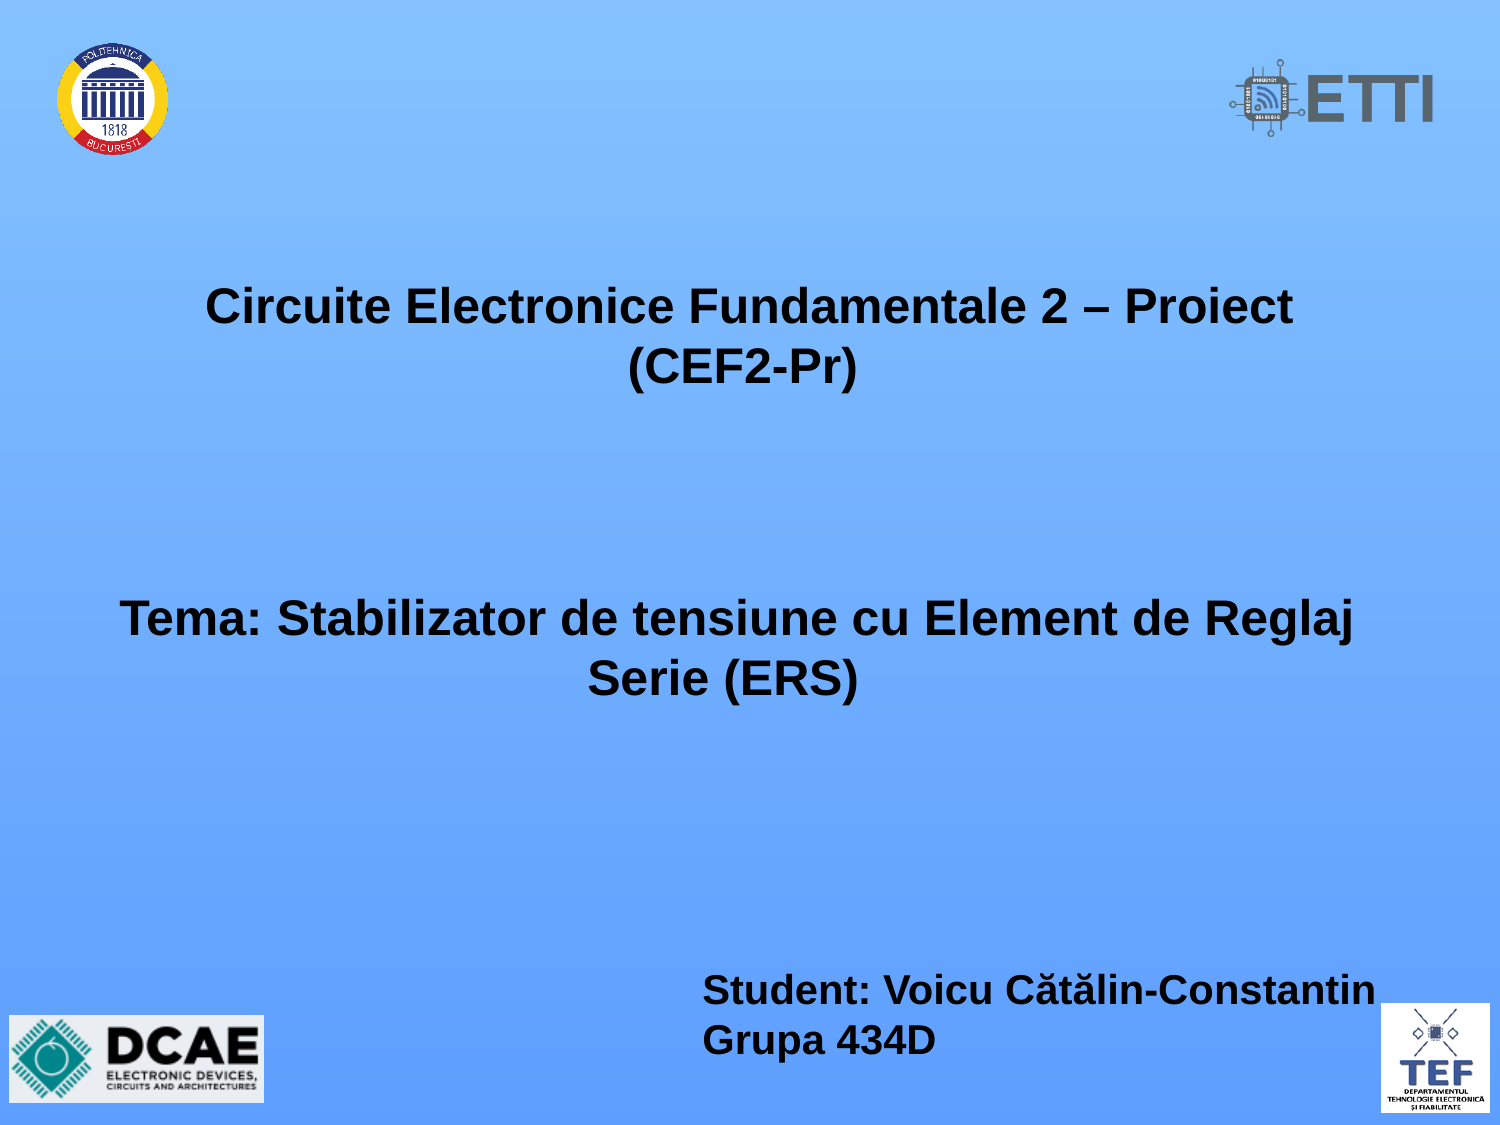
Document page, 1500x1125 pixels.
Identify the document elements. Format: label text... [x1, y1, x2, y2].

text_box Student: Voicu Cătălin-Constantin Grupa 434D [687, 937, 1413, 1088]
picture [9, 1015, 264, 1103]
text_box Tema: Stabilizator de tensiune cu Element de Reglaj Serie (ERS) [99, 525, 1375, 767]
picture [57, 43, 168, 155]
title Circuite Electronice Fundamentale 2 – Proiect (CEF2-Pr) [112, 212, 1388, 454]
picture [1229, 59, 1435, 139]
picture [1381, 1003, 1490, 1113]
